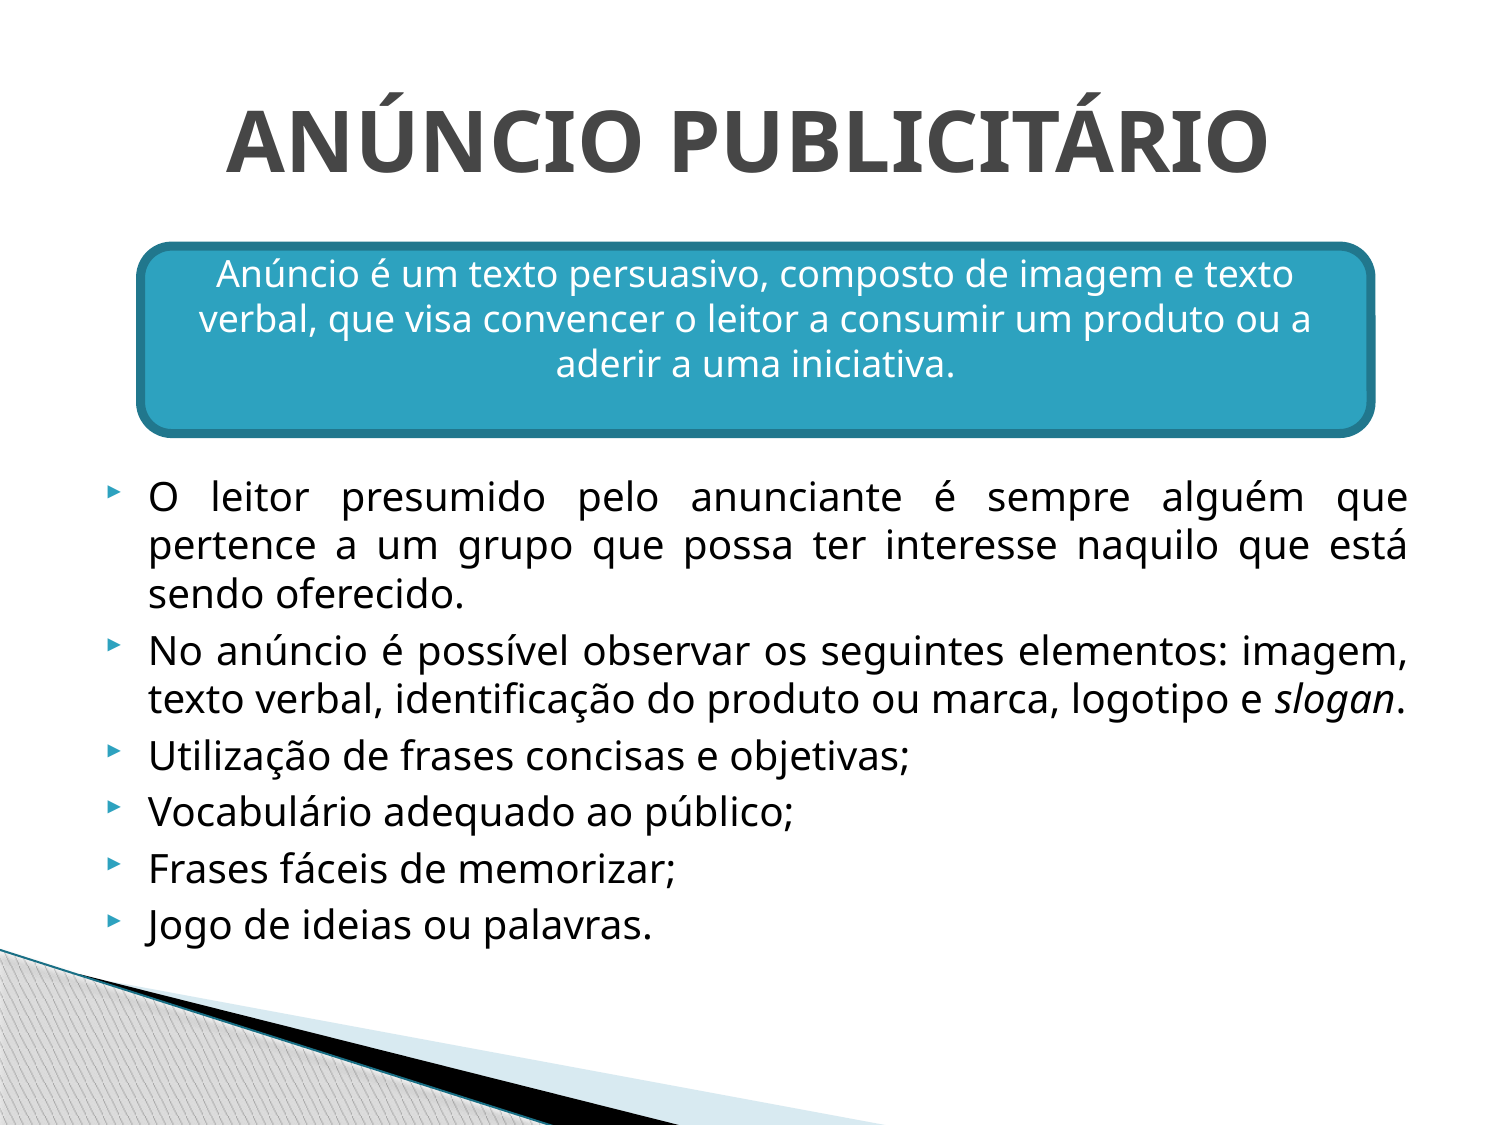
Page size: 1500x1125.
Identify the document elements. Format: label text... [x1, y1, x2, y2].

title ANÚNCIO PUBLICITÁRIO [75, 45, 1425, 233]
list O leitor presumido pelo anunciante é sempre alguém que pertence a um grupo que possa ter interesse naquilo que está sendo oferecido. No anúncio é possível observar os seguintes elementos: imagem, texto verbal, identificação do produto ou marca, logotipo e slogan. Utilização de frases concisas e objetivas; Vocabulário adequado ao público; Frases fáceis de memorizar; Jogo de ideias ou palavras. [75, 243, 1425, 986]
text_box Anúncio é um texto persuasivo, composto de imagem e texto verbal, que visa convencer o leitor a consumir um produto ou a aderir a uma iniciativa. [136, 241, 1376, 439]
